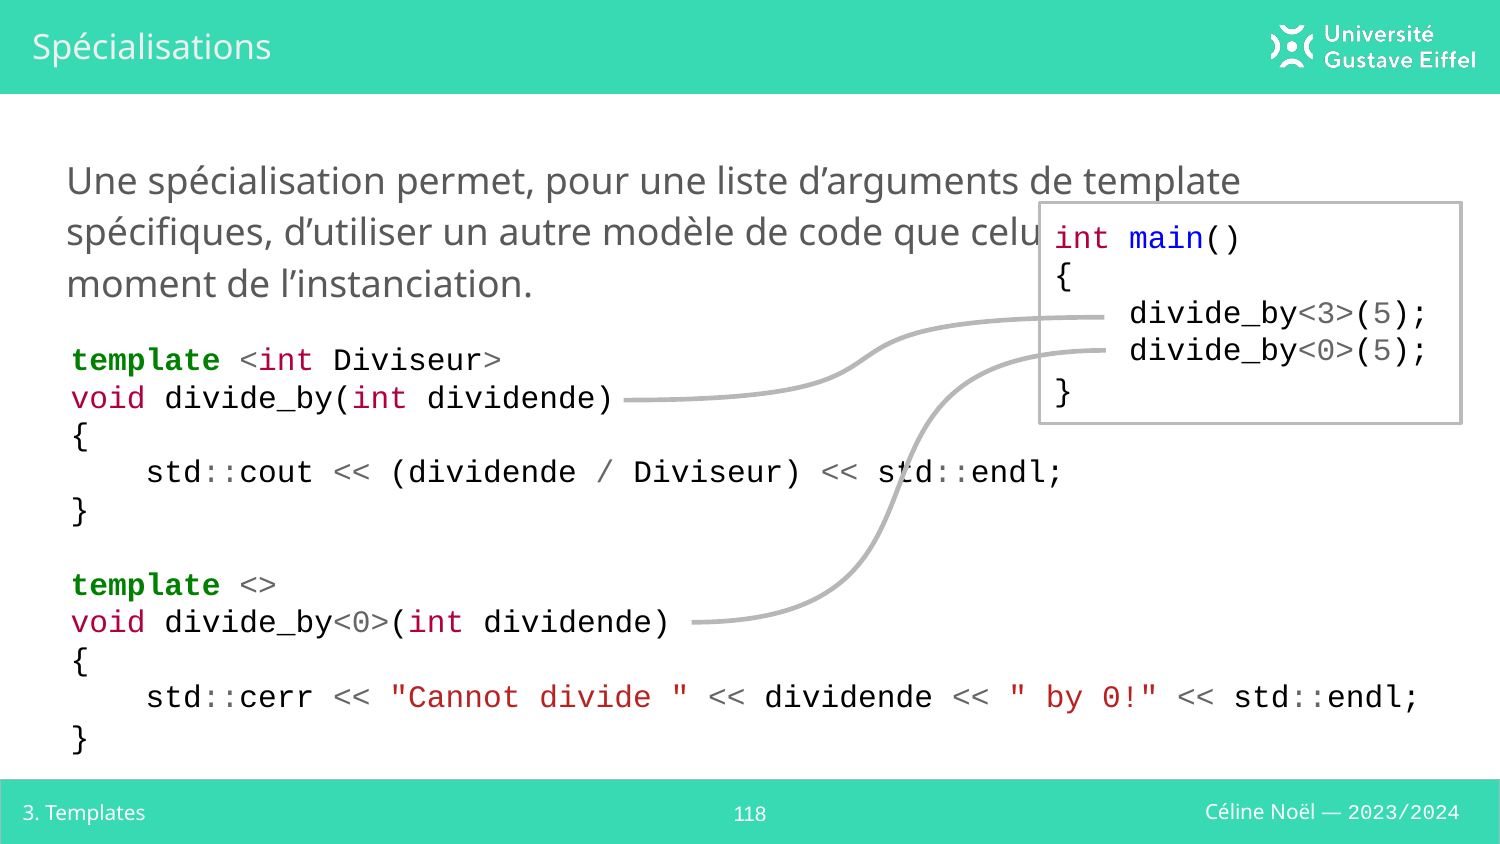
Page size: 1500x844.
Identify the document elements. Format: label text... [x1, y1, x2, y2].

slide_number ‹#› [705, 785, 795, 840]
text_box int main() { divide_by<3>(5); divide_by<0>(5); } [1039, 202, 1461, 424]
list Une spécialisation permet, pour une liste d’arguments de template spécifiques, d’utiliser un autre modèle de code que celui du template au moment de l’instanciation. [51, 134, 1449, 354]
picture [1440, 25, 1475, 68]
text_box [623, 317, 1105, 401]
title Spécialisations [17, 9, 1440, 82]
text_box template <int Diviseur> void divide_by(int dividende) { std::cout << (dividende / Diviseur) << std::endl; } template <> void divide_by<0>(int dividende) { std::cerr << "Cannot divide " << dividende << " by 0!" << std::endl; } [55, 324, 1478, 770]
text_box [691, 350, 1107, 623]
title 3. Templates [7, 779, 689, 844]
